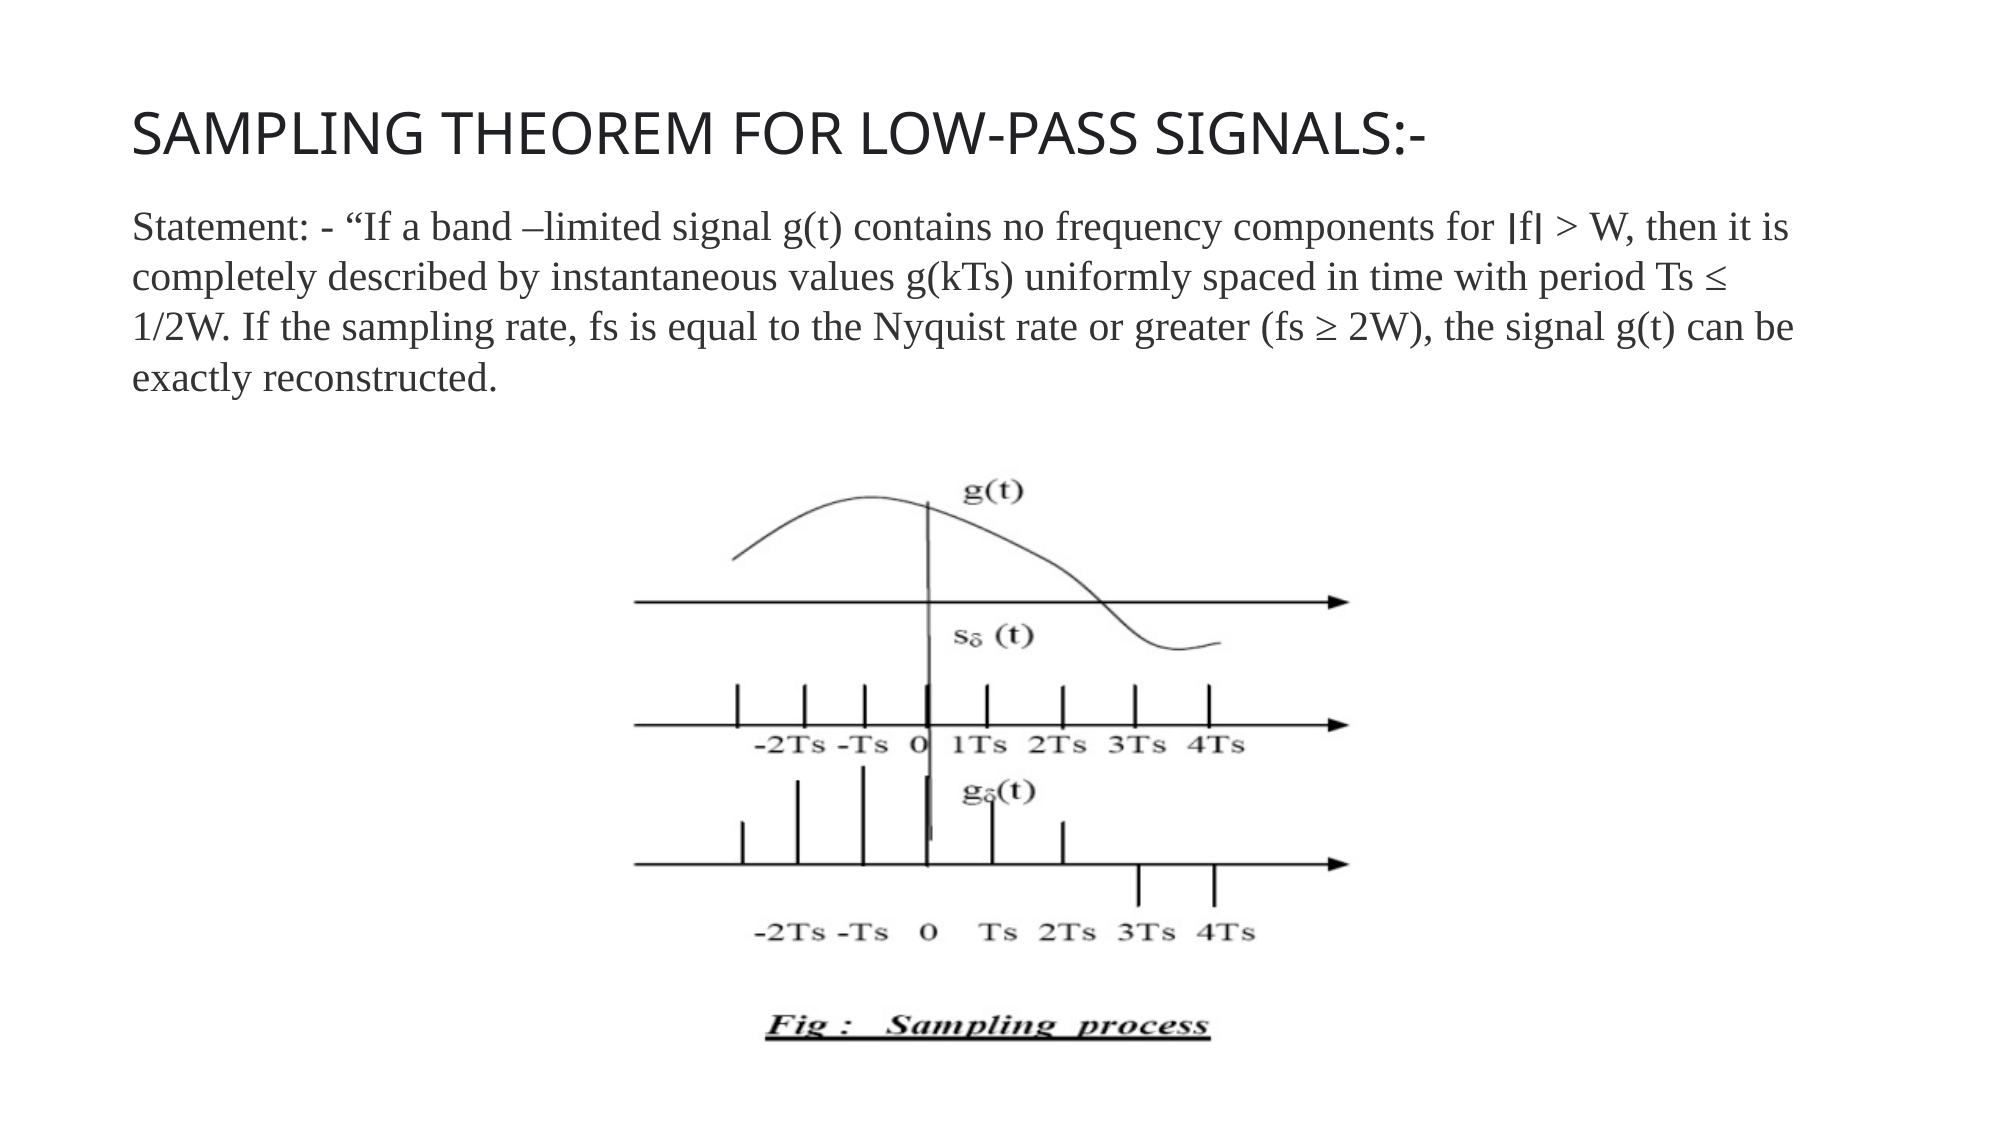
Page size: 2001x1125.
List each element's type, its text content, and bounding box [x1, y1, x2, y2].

text_box SAMPLING THEOREM FOR LOW-PASS SIGNALS:- [117, 88, 1856, 174]
picture [595, 455, 1405, 1081]
text_box Statement: - “If a band –limited signal g(t) contains no frequency components for ׀f׀ > W, then it is completely described by instantaneous values g(kTs) uniformly spaced in time with period Ts ≤ 1/2W. If the sampling rate, fs is equal to the Nyquist rate or greater (fs ≥ 2W), the signal g(t) can be exactly reconstructed. [117, 191, 1828, 407]
